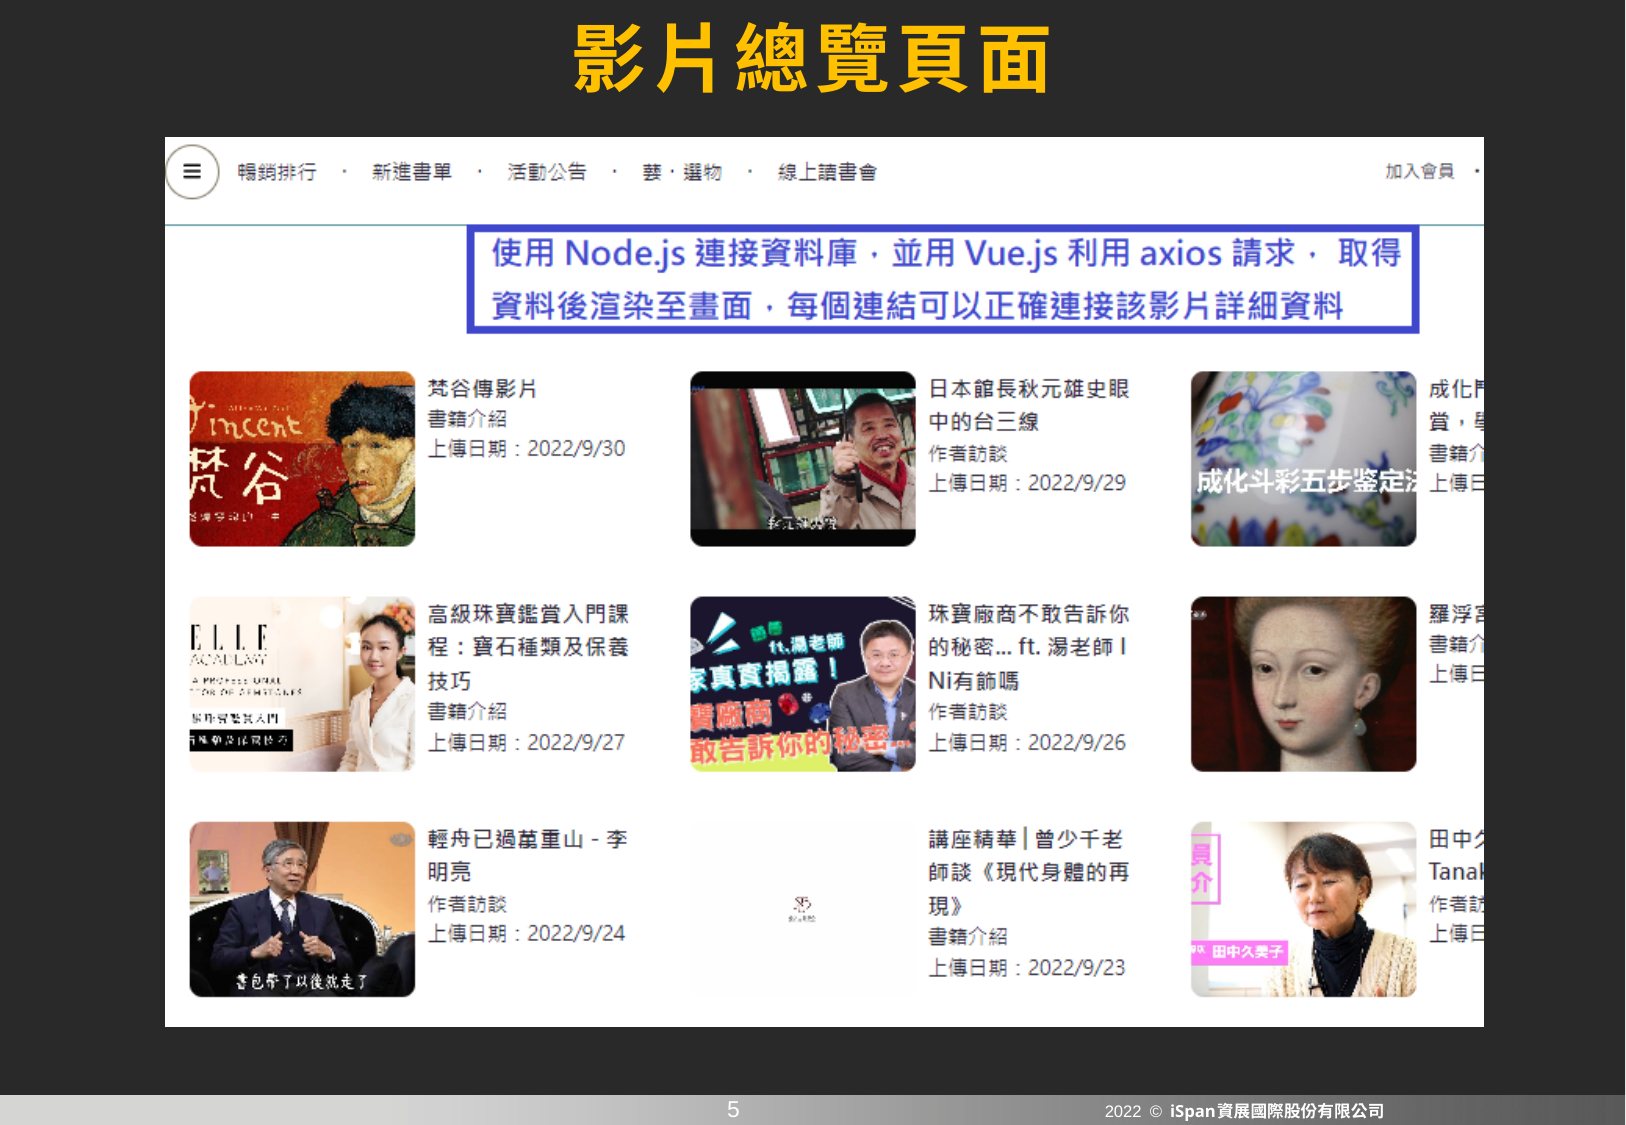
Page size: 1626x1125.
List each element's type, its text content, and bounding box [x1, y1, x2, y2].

picture [0, 0, 1626, 1125]
title 影片總覽頁面 [103, 0, 1522, 114]
